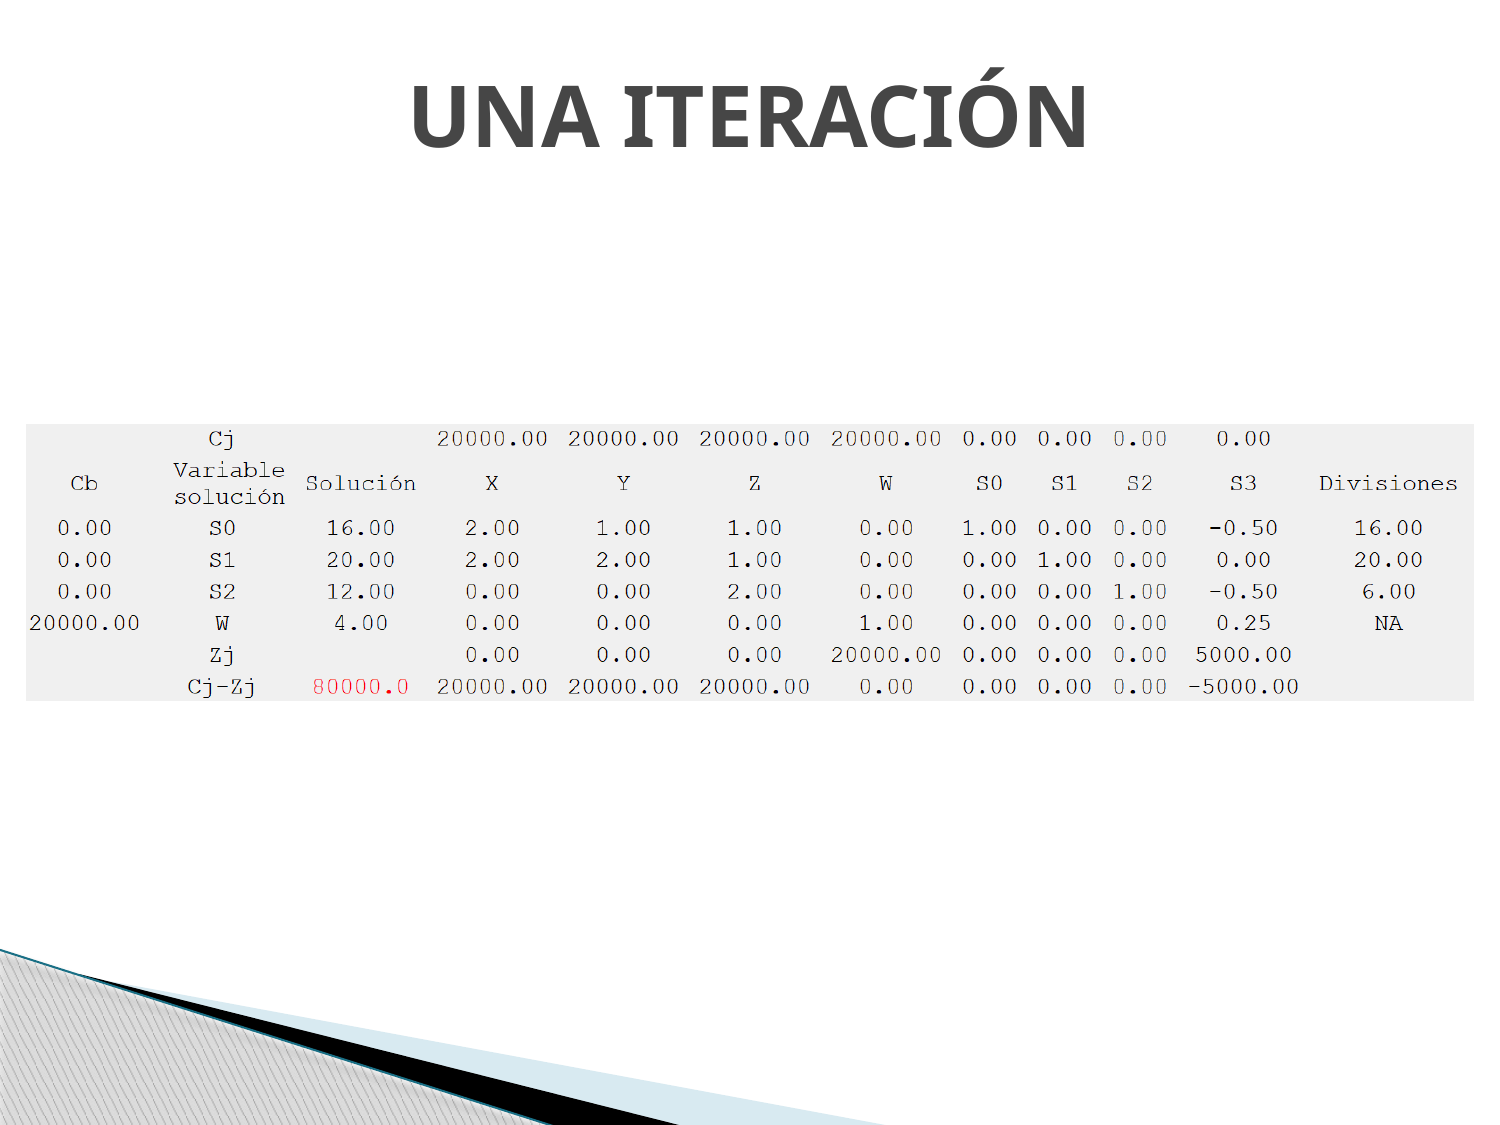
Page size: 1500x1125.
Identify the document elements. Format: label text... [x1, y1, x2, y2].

text_box UNA ITERACIÓN [94, 54, 1406, 213]
picture [26, 424, 1474, 701]
